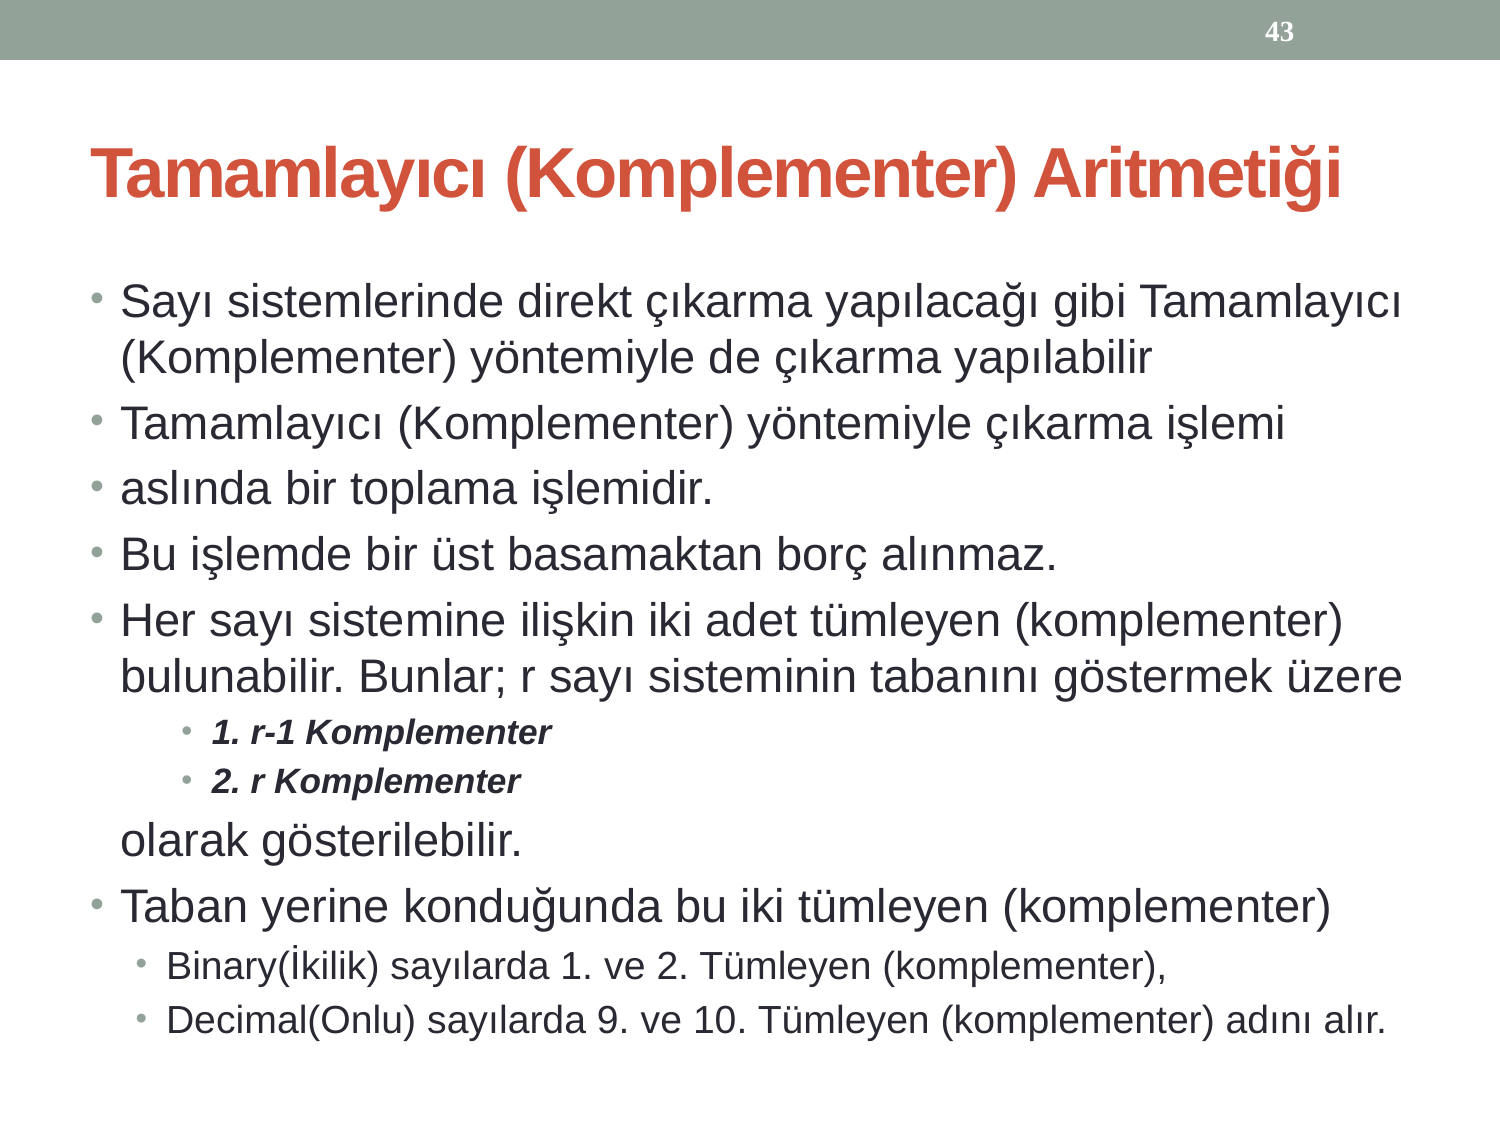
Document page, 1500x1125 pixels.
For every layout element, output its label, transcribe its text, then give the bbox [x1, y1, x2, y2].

list Sayı sistemlerinde direkt çıkarma yapılacağı gibi Tamamlayıcı (Komplementer) yöntemiyle de çıkarma yapılabilir Tamamlayıcı (Komplementer) yöntemiyle çıkarma işlemi aslında bir toplama işlemidir. Bu işlemde bir üst basamaktan borç alınmaz. Her sayı sistemine ilişkin iki adet tümleyen (komplementer) bulunabilir. Bunlar; r sayı sisteminin tabanını göstermek üzere 1. r-1 Komplementer 2. r Komplementer olarak gösterilebilir. Taban yerine konduğunda bu iki tümleyen (komplementer) Binary(İkilik) sayılarda 1. ve 2. Tümleyen (komplementer), Decimal(Onlu) sayılarda 9. ve 10. Tümleyen (komplementer) adını alır. [75, 262, 1425, 1063]
slide_number 43 [1250, 3, 1425, 57]
title Tamamlayıcı (Komplementer) Aritmetiği [75, 87, 1425, 250]
